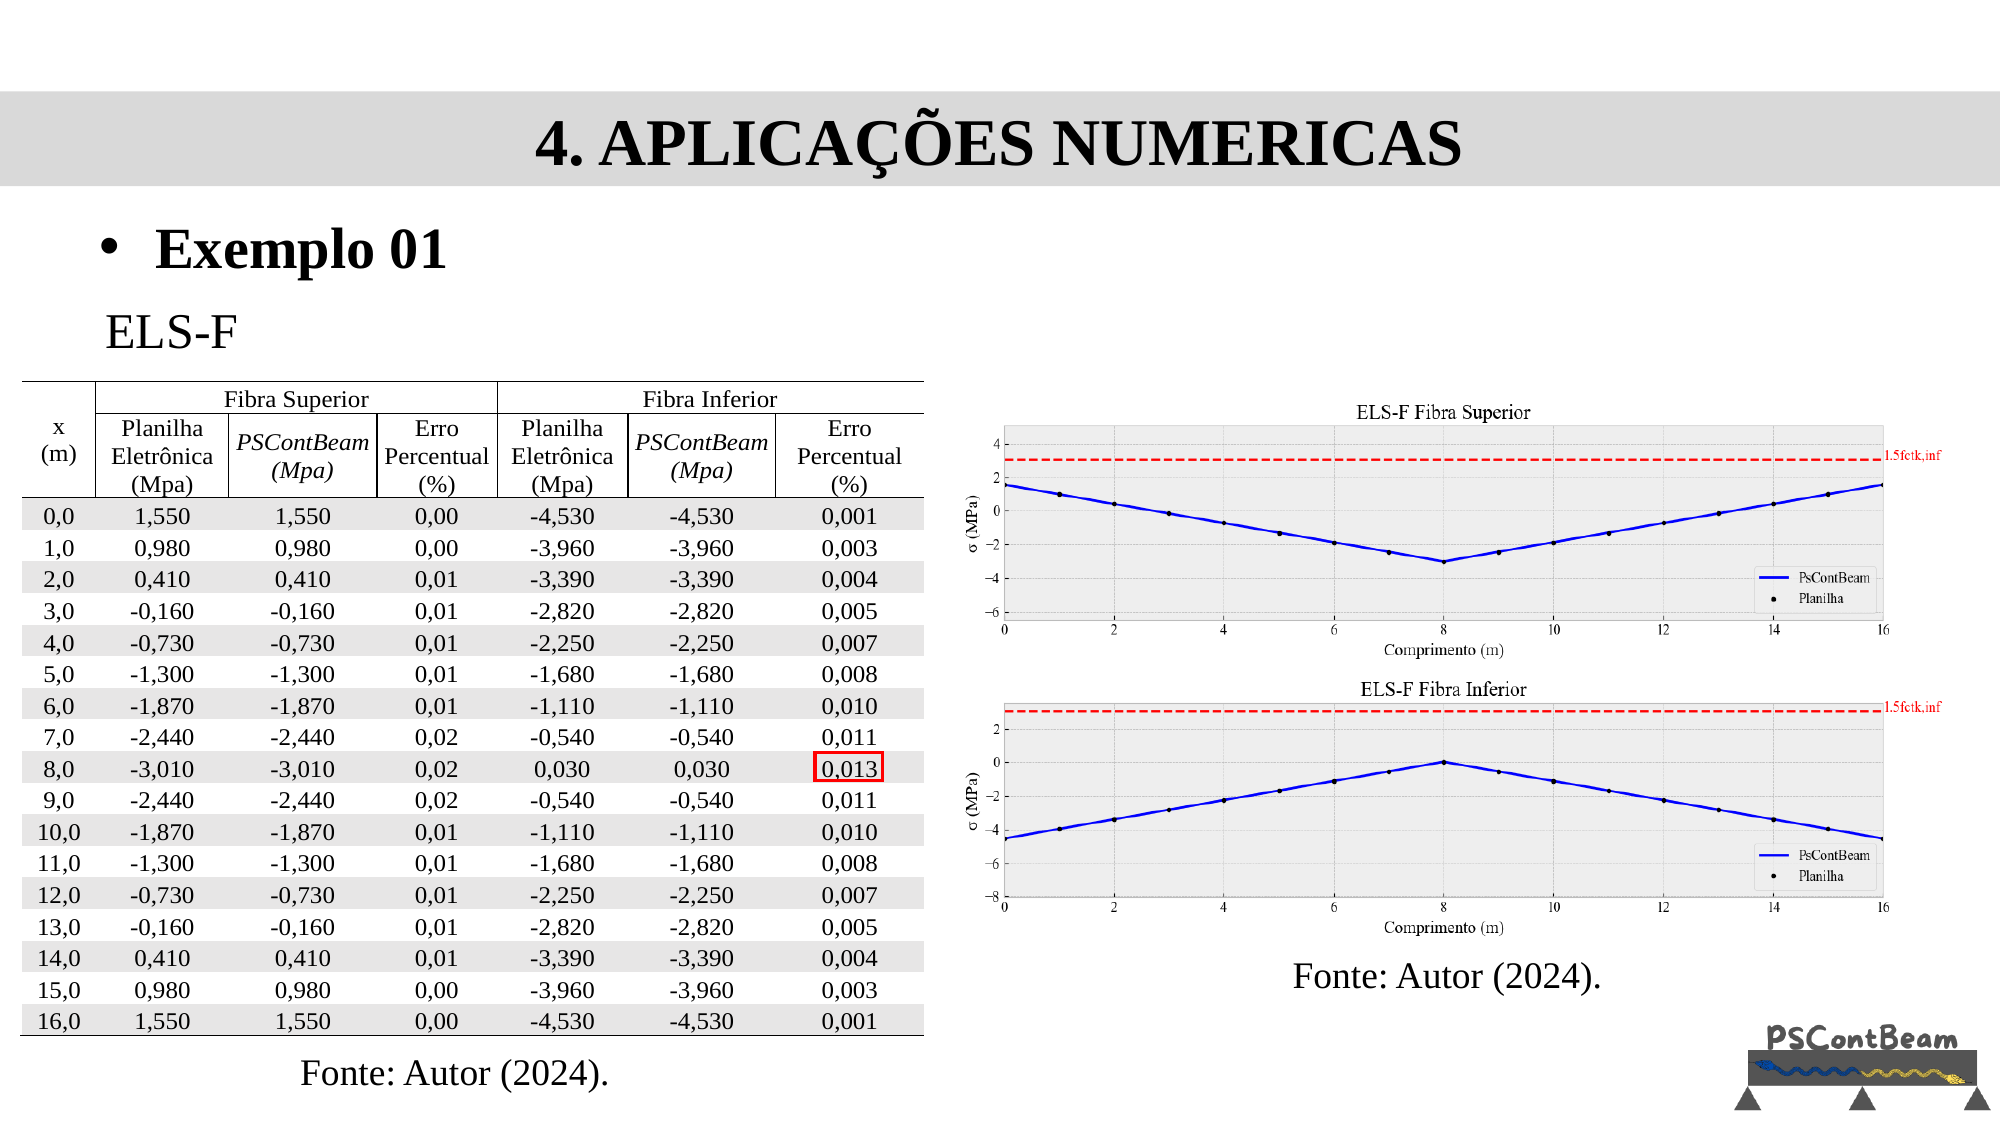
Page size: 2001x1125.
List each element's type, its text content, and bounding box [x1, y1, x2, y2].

text_box 4. APLICAÇÕES NUMERICAS [0, 91, 2000, 187]
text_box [0, 380, 946, 1088]
picture [946, 380, 1950, 948]
text_box Exemplo 01 [84, 202, 1904, 288]
text_box ELS-F [90, 291, 1910, 367]
picture [1718, 1016, 2000, 1125]
text_box Fonte: Autor (2024). [1160, 948, 1735, 1004]
text_box Fonte: Autor (2024). [168, 1088, 742, 1100]
